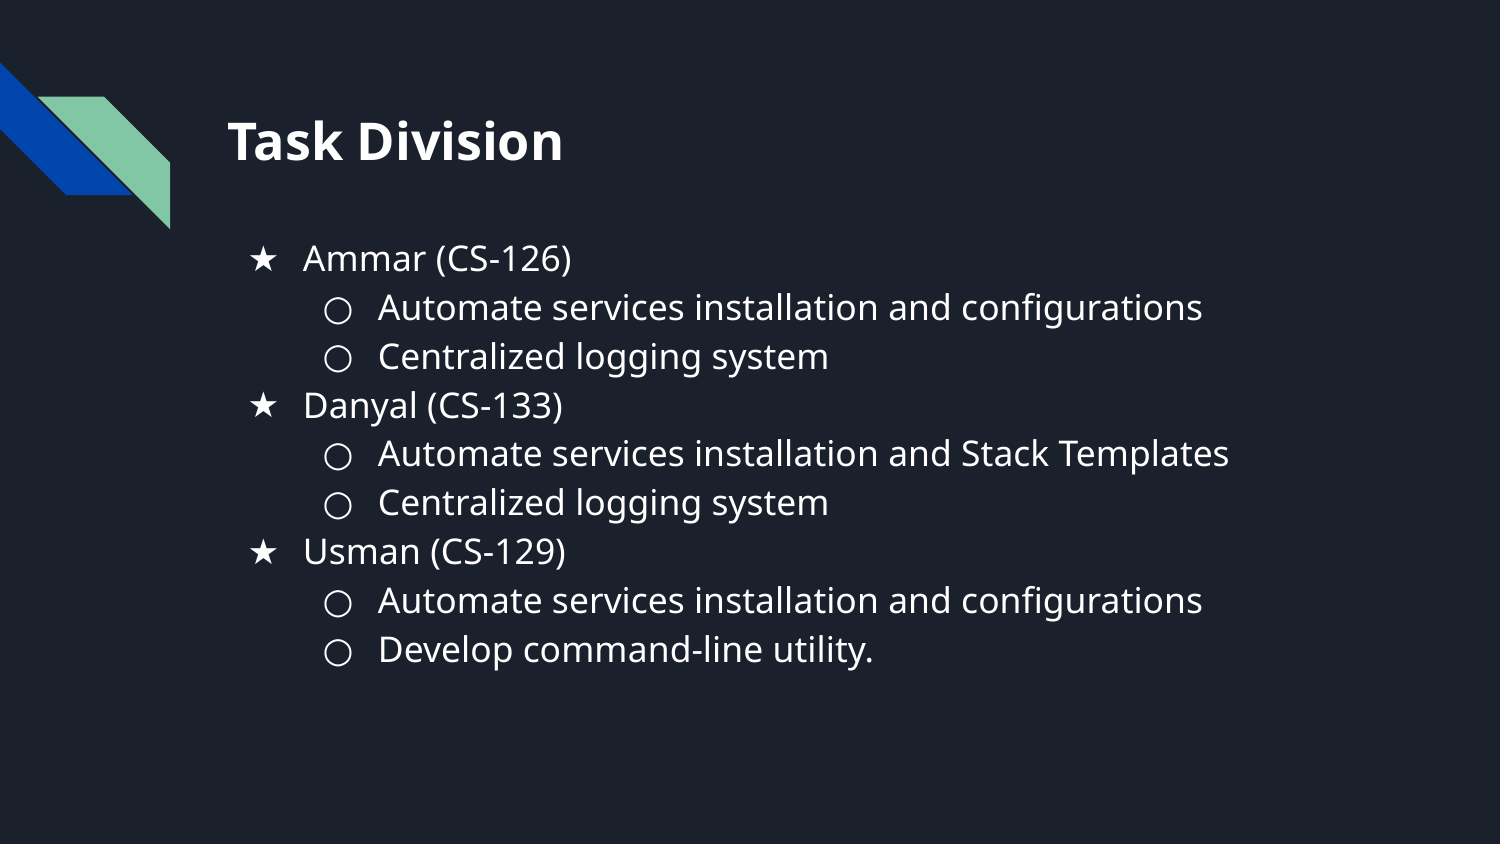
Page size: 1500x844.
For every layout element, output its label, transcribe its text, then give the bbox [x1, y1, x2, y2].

list Ammar (CS-126) Automate services installation and configurations Centralized logging system Danyal (CS-133) Automate services installation and Stack Templates Centralized logging system Usman (CS-129) Automate services installation and configurations Develop command-line utility. [212, 214, 1368, 693]
title Task Division [212, 64, 1368, 214]
